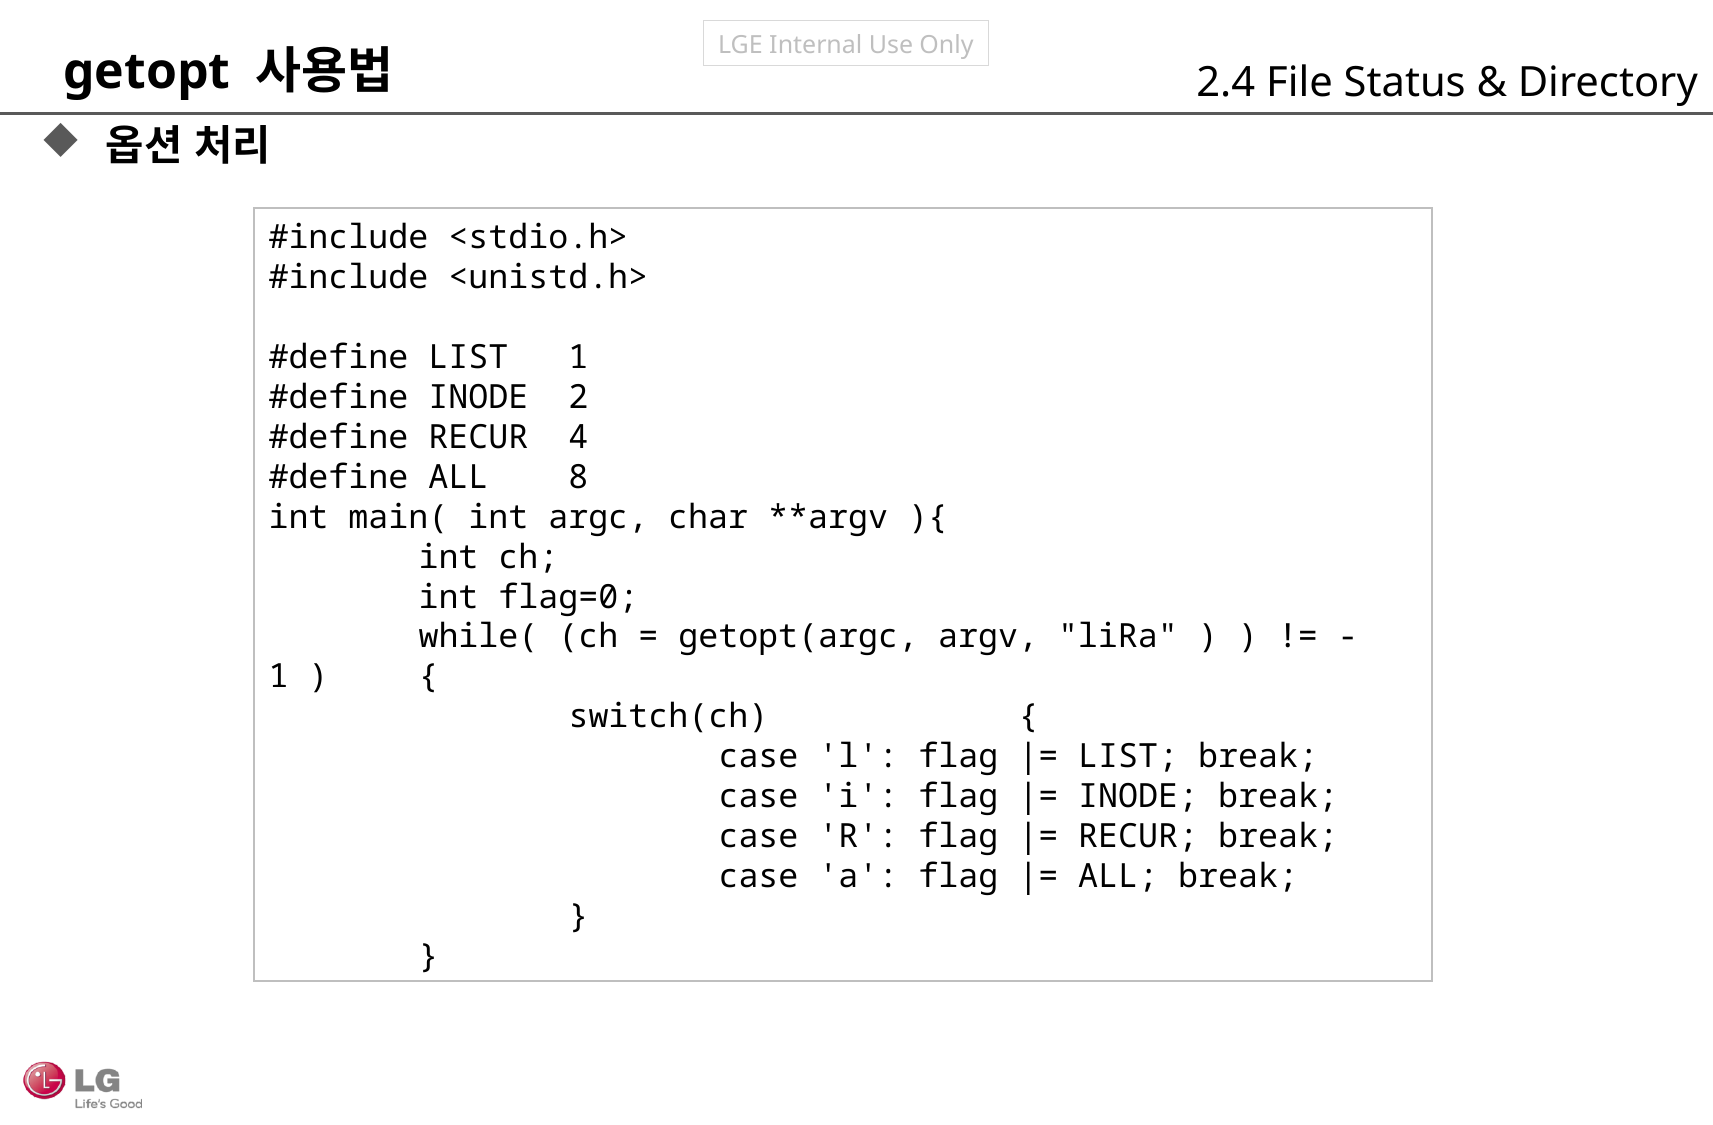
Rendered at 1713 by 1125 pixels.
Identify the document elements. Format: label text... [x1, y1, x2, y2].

picture [23, 1058, 142, 1111]
text_box #include <stdio.h> #include <unistd.h> #define LIST 1 #define INODE 2 #define RECUR 4 #define ALL 8 int main( int argc, char **argv ){ int ch; int flag=0; while( (ch = getopt(argc, argv, "liRa" ) ) != -1 ) { switch(ch) { case 'l': flag |= LIST; break; case 'i': flag |= INODE; break; case 'R': flag |= RECUR; break; case 'a': flag |= ALL; break; } } [253, 208, 1433, 982]
list getopt 사용법 [35, 30, 739, 98]
list 2.4 File Status & Directory [1080, 47, 1713, 126]
list 옵션 처리 [25, 113, 1688, 1059]
